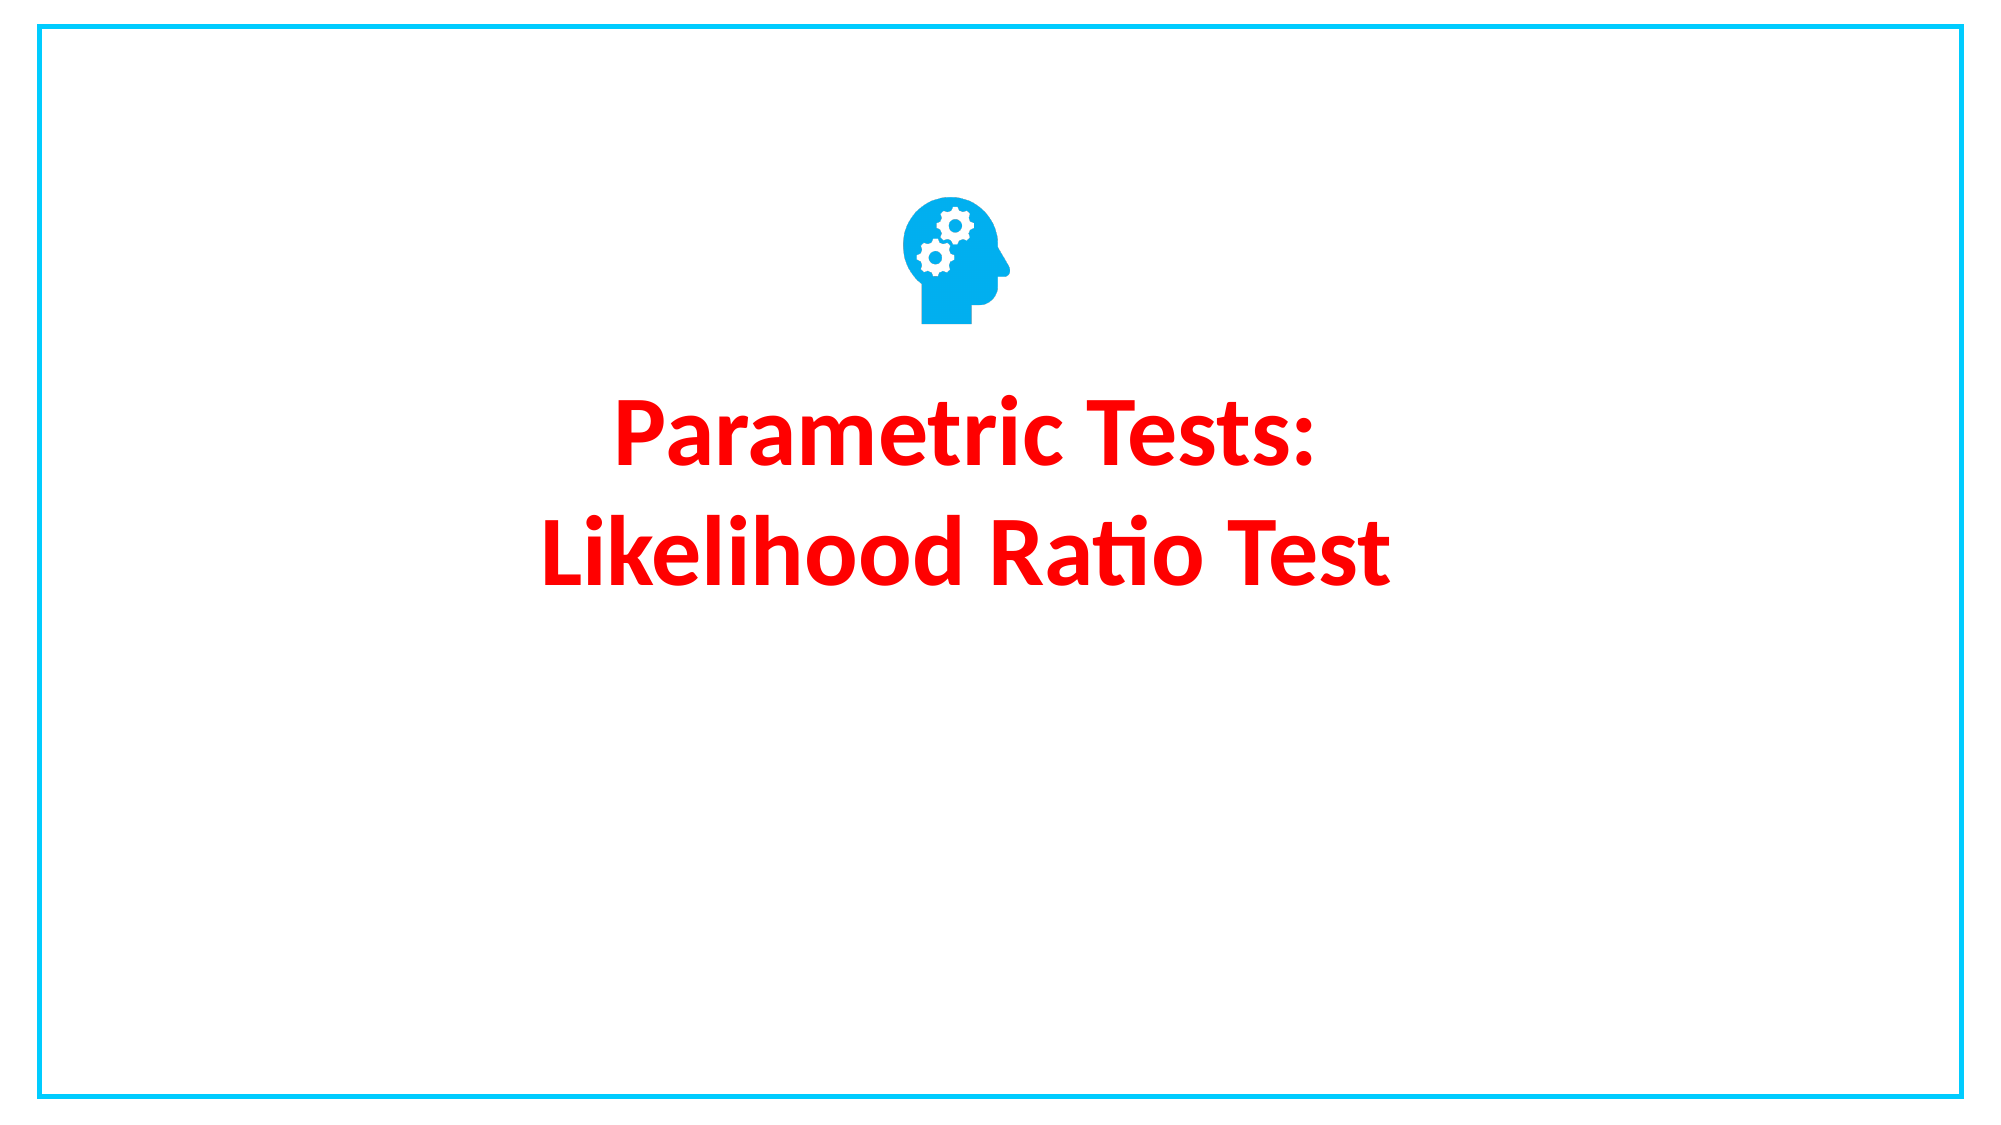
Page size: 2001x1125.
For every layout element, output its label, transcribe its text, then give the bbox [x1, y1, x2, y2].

text_box Parametric Tests: Likelihood Ratio Test [324, 358, 1608, 613]
picture [881, 188, 1032, 339]
text_box [38, 25, 1963, 1098]
